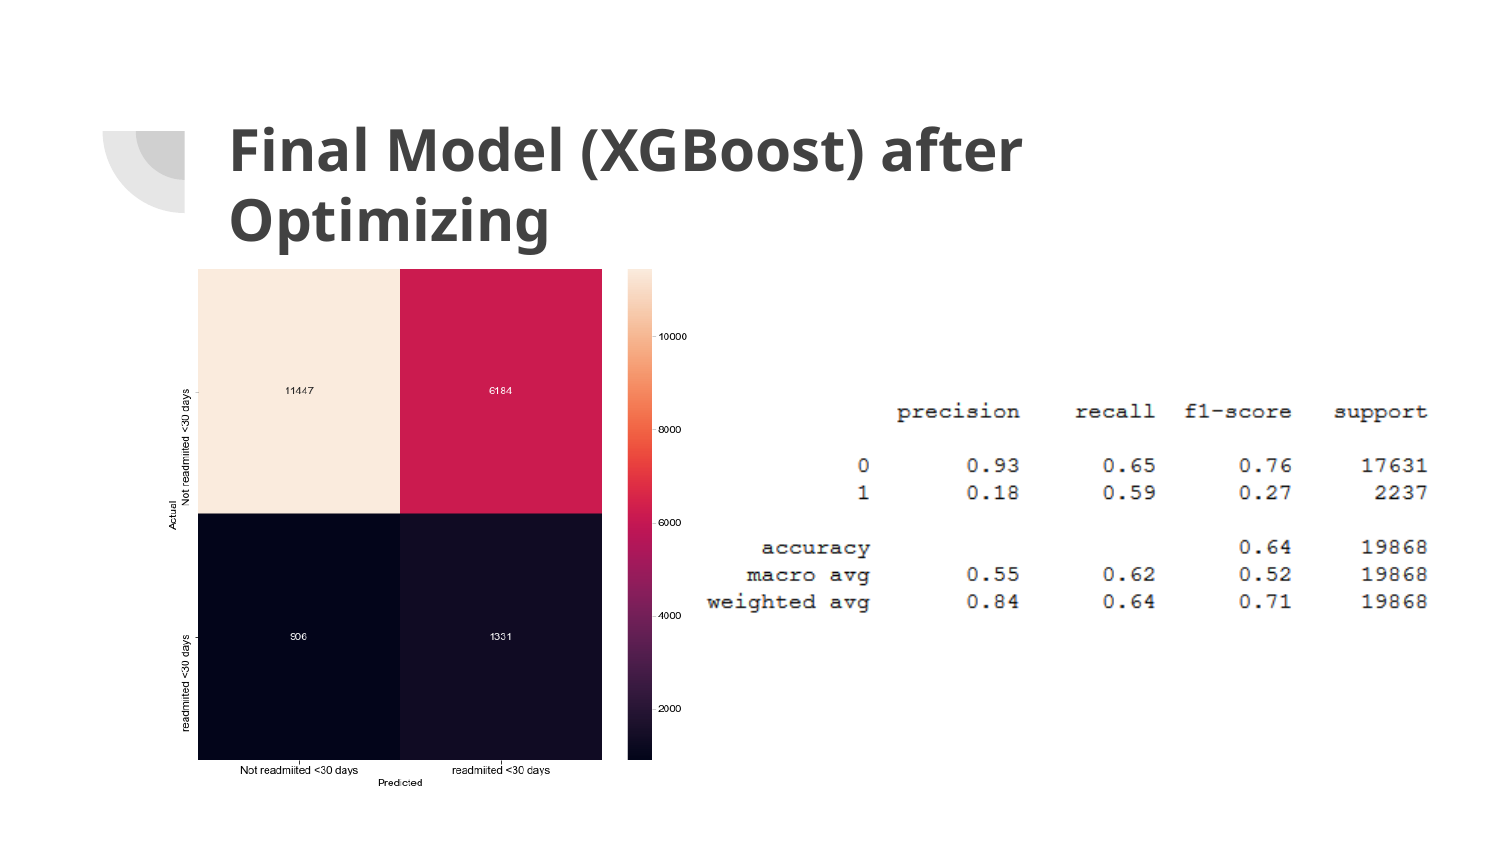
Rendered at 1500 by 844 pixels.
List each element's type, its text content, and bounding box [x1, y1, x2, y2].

picture [163, 261, 694, 794]
title Final Model (XGBoost) after Optimizing [213, 98, 1368, 263]
picture [704, 385, 1462, 652]
